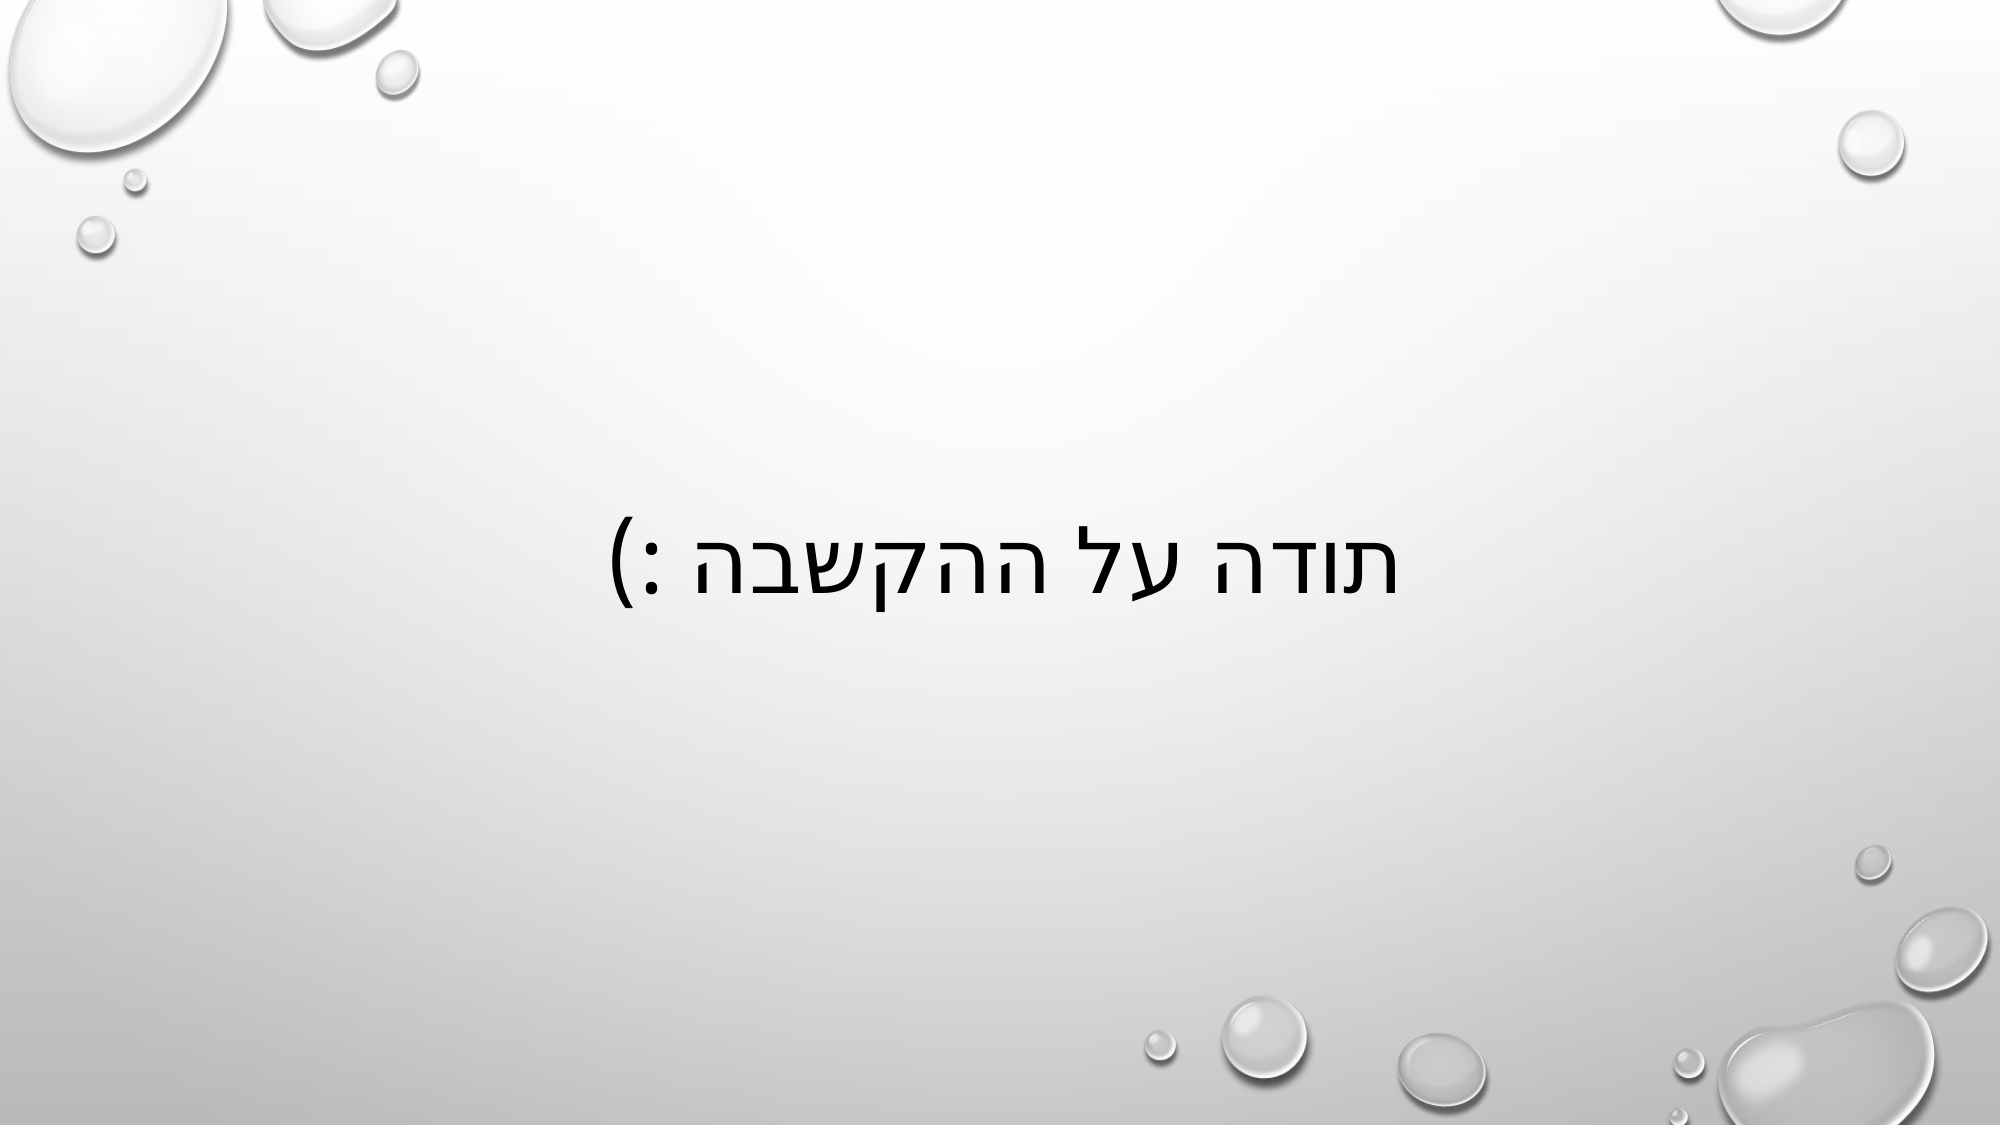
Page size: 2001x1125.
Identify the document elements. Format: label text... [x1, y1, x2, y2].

title תודה על ההקשבה :) [143, 432, 1844, 695]
picture [0, 0, 2000, 1125]
